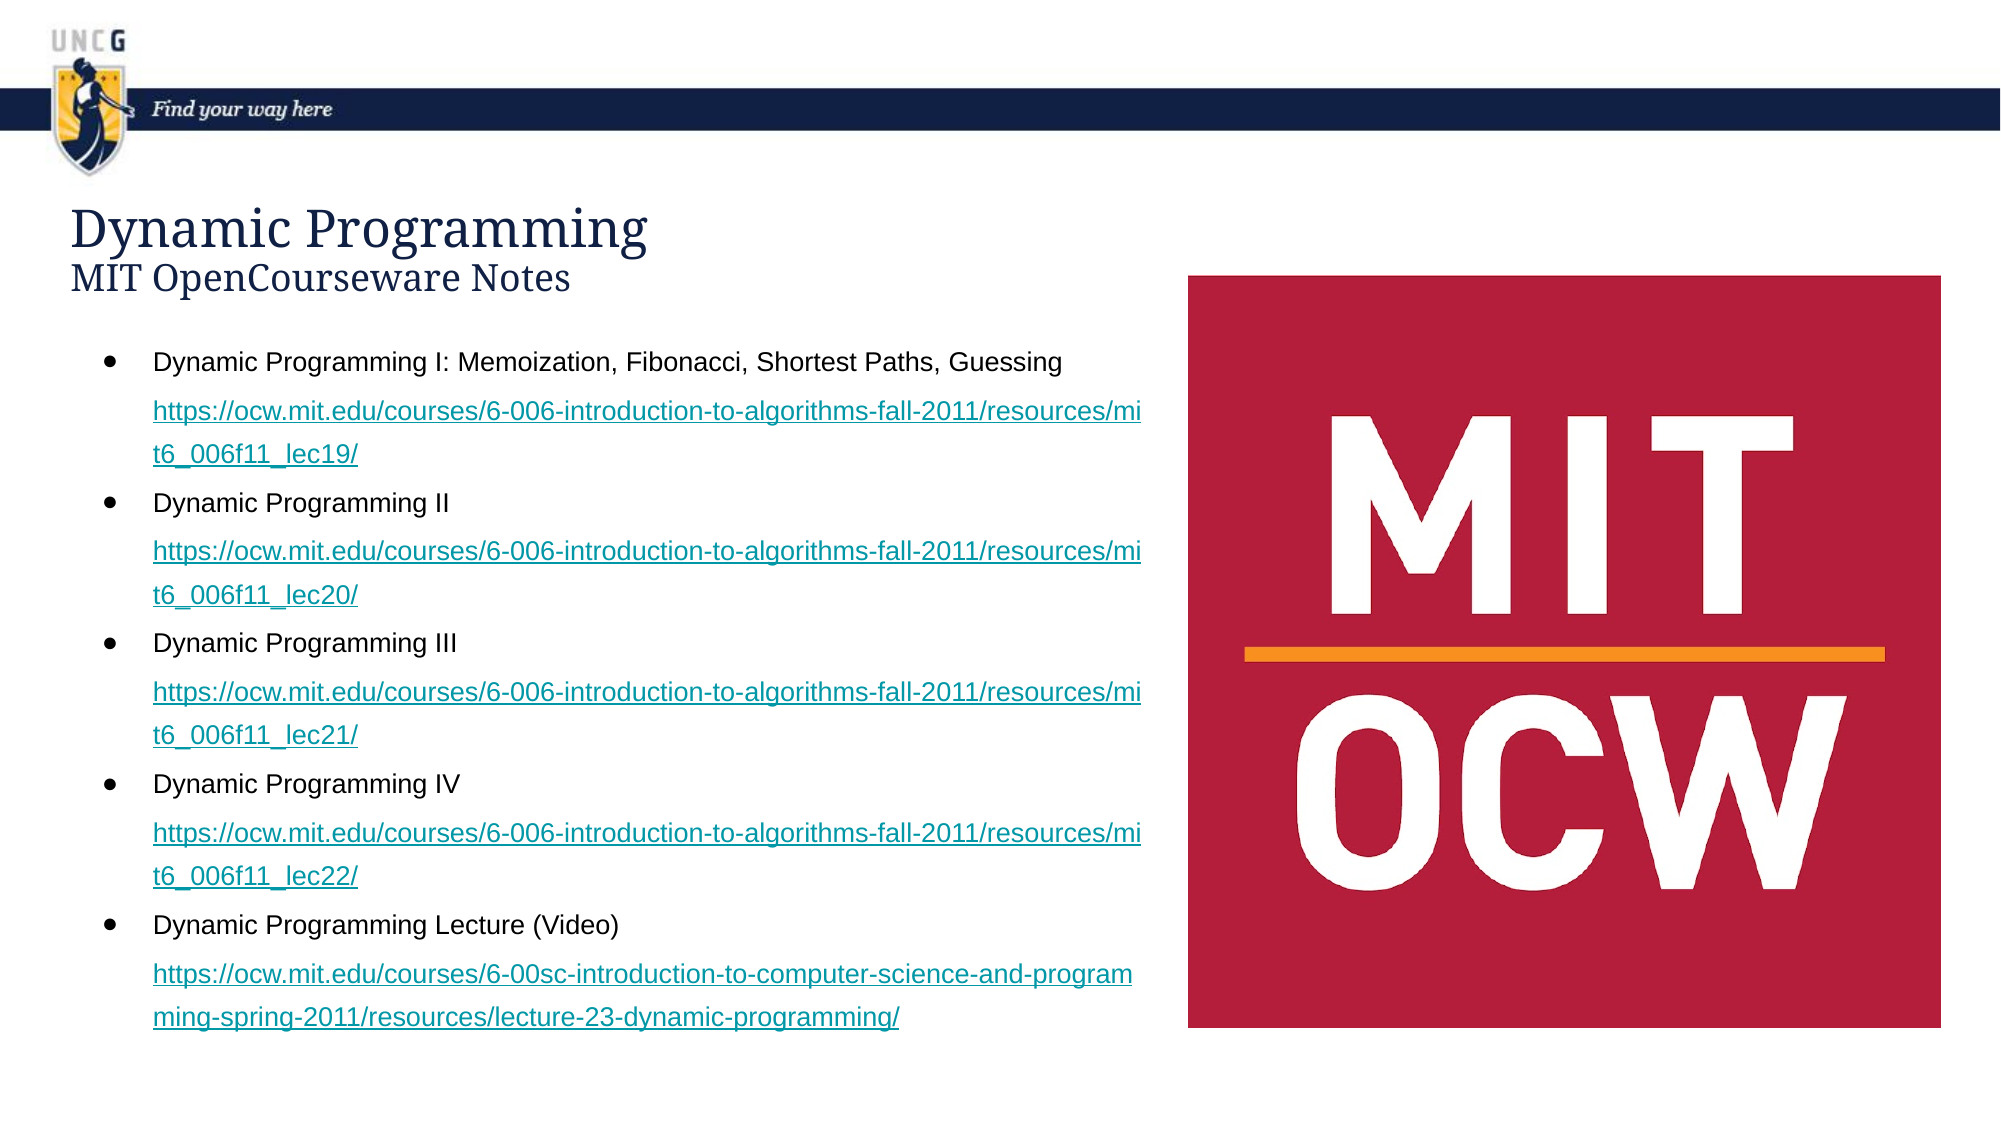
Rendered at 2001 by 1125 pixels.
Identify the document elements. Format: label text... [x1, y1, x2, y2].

picture [0, 0, 2001, 1125]
text_box Dynamic Programming I: Memoization, Fibonacci, Shortest Paths, Guessing https://ocw.mit.edu/courses/6-006-introduction-to-algorithms-fall-2011/resources/mit6_006f11_lec19/ Dynamic Programming II https://ocw.mit.edu/courses/6-006-introduction-to-algorithms-fall-2011/resources/mit6_006f11_lec20/ Dynamic Programming III https://ocw.mit.edu/courses/6-006-introduction-to-algorithms-fall-2011/resources/mit6_006f11_lec21/ Dynamic Programming IV https://ocw.mit.edu/courses/6-006-introduction-to-algorithms-fall-2011/resources/mit6_006f11_lec22/ Dynamic Programming Lecture (Video) https://ocw.mit.edu/courses/6-00sc-introduction-to-computer-science-and-programming-spring-2011/resources/lecture-23-dynamic-programming/ [62, 312, 1162, 831]
title Dynamic Programming MIT OpenCourseware Notes [55, 192, 1556, 308]
